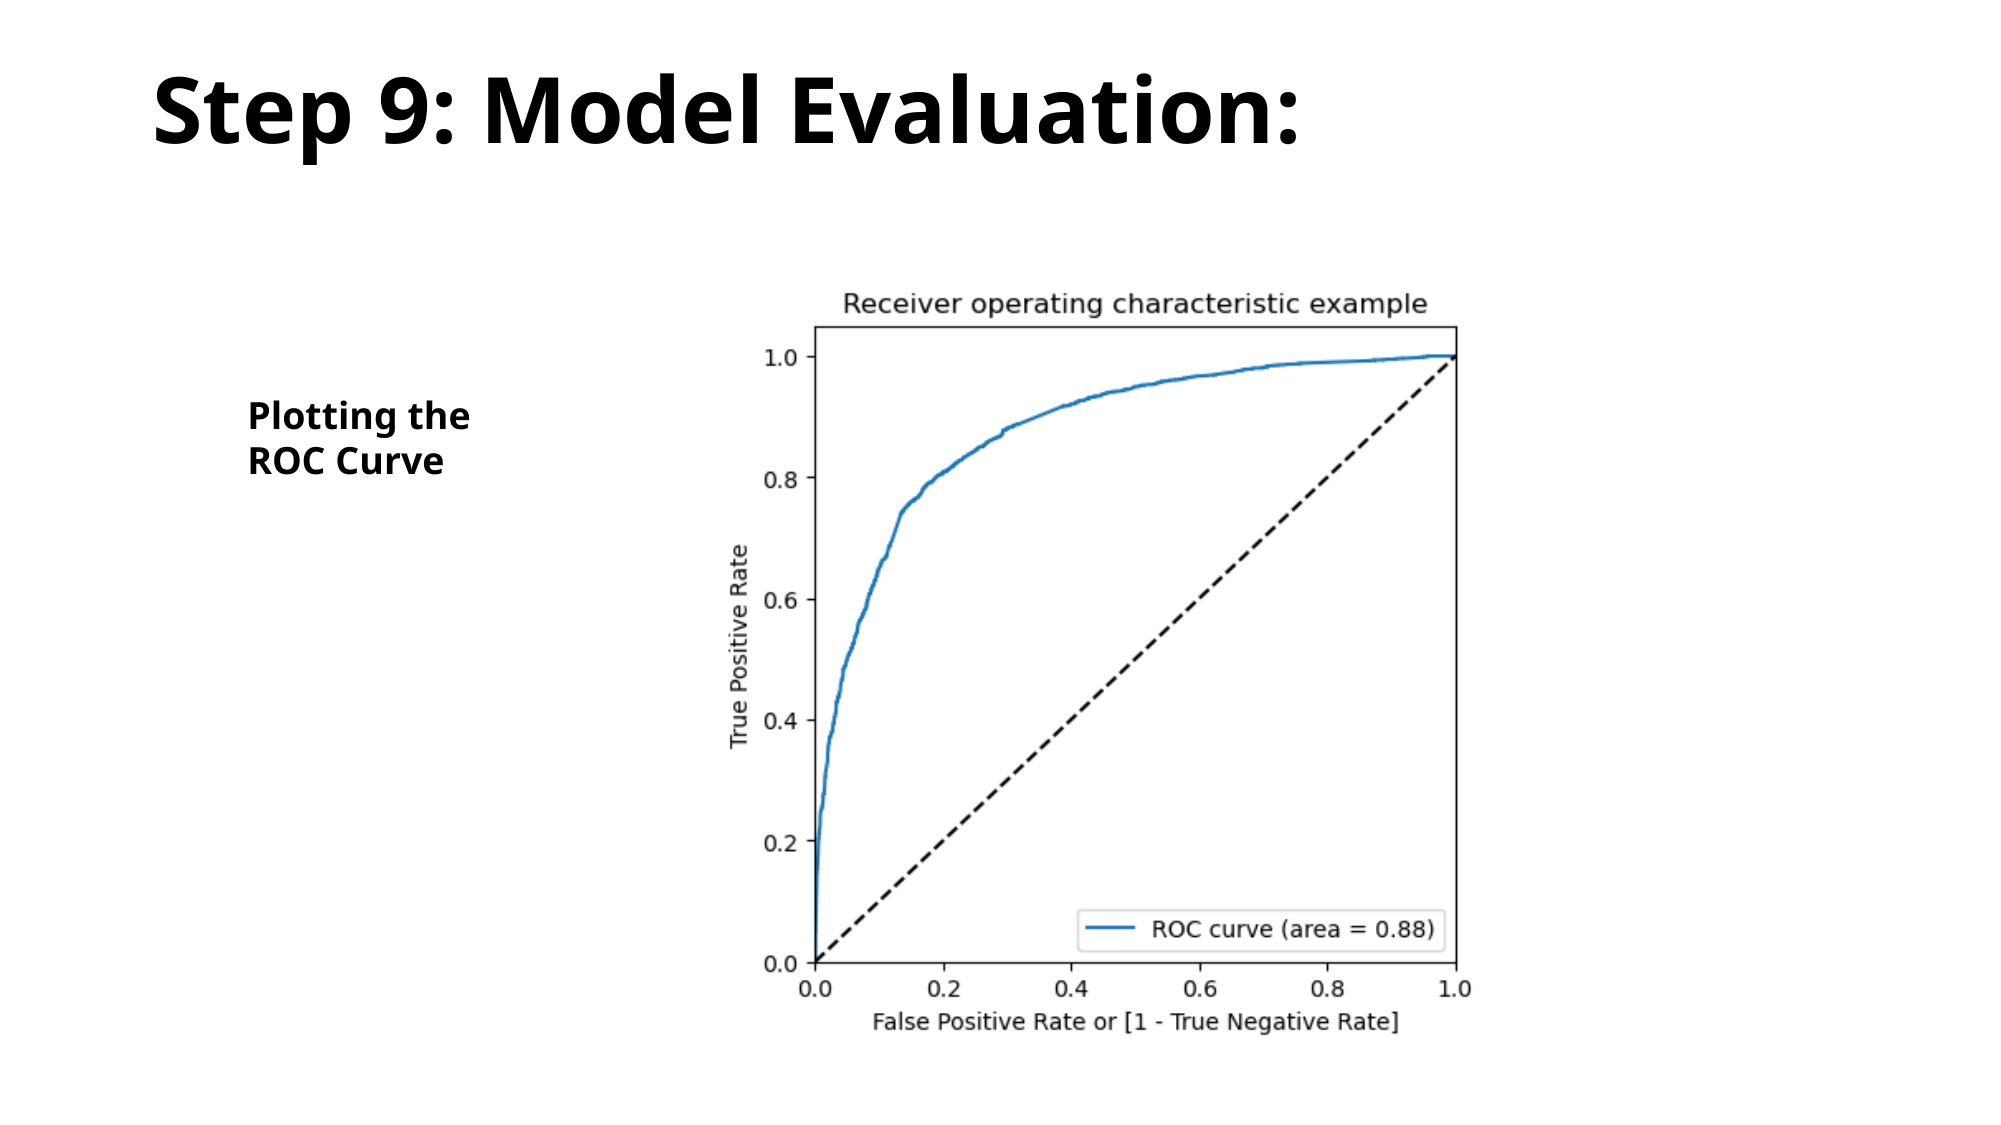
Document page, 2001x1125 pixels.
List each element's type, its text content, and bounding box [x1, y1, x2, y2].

picture [714, 277, 1489, 1050]
text_box Plotting the ROC Curve [232, 384, 533, 535]
title Step 9: Model Evaluation: [137, 59, 1863, 278]
